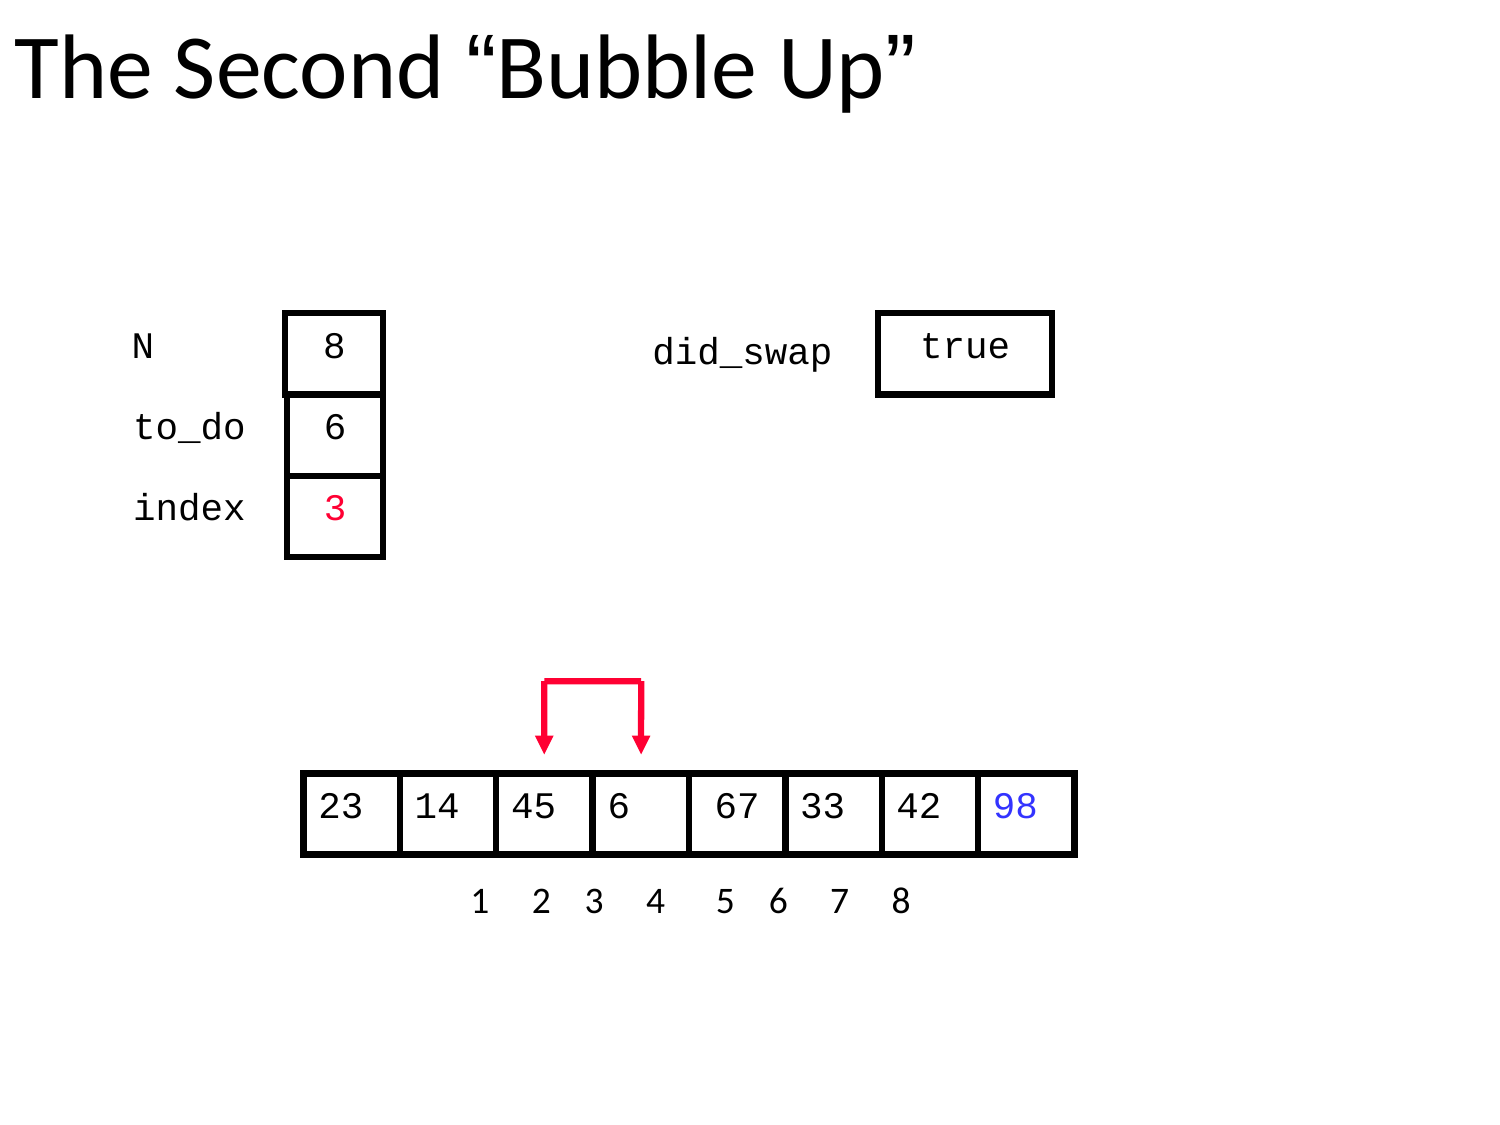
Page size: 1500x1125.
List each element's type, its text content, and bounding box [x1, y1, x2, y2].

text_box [543, 680, 642, 755]
text_box did_swap [637, 319, 877, 380]
text_box 67 [688, 773, 786, 855]
text_box 6 [592, 773, 688, 855]
text_box 8 [285, 313, 384, 395]
text_box index [118, 475, 261, 536]
text_box N [116, 313, 260, 373]
text_box 42 [881, 773, 978, 855]
text_box 23 [303, 773, 400, 855]
text_box true [877, 313, 1053, 395]
text_box to_do [118, 394, 261, 455]
title The Second “Bubble Up” [0, 0, 1500, 138]
text_box 45 [497, 773, 592, 855]
text_box 14 [400, 773, 497, 855]
text_box 98 [978, 773, 1075, 855]
text_box 1 2 3 4 5 6 7 8 [455, 868, 927, 928]
text_box 33 [786, 773, 881, 855]
text_box 3 [286, 475, 384, 557]
text_box 6 [286, 395, 384, 475]
